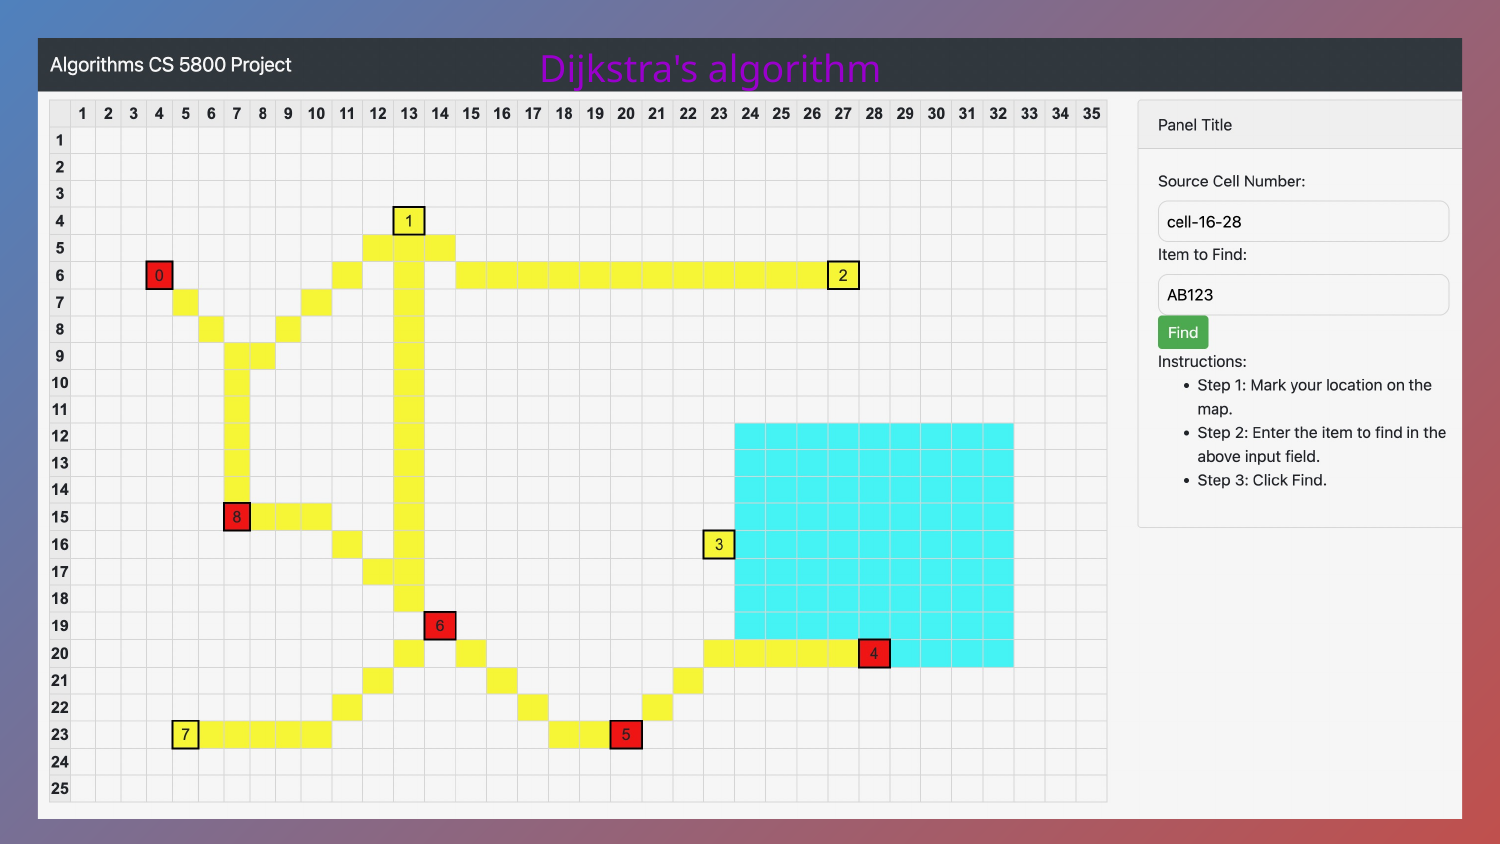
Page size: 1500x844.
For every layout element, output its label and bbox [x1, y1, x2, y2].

text_box [0, 0, 1500, 844]
picture [37, 38, 1463, 819]
